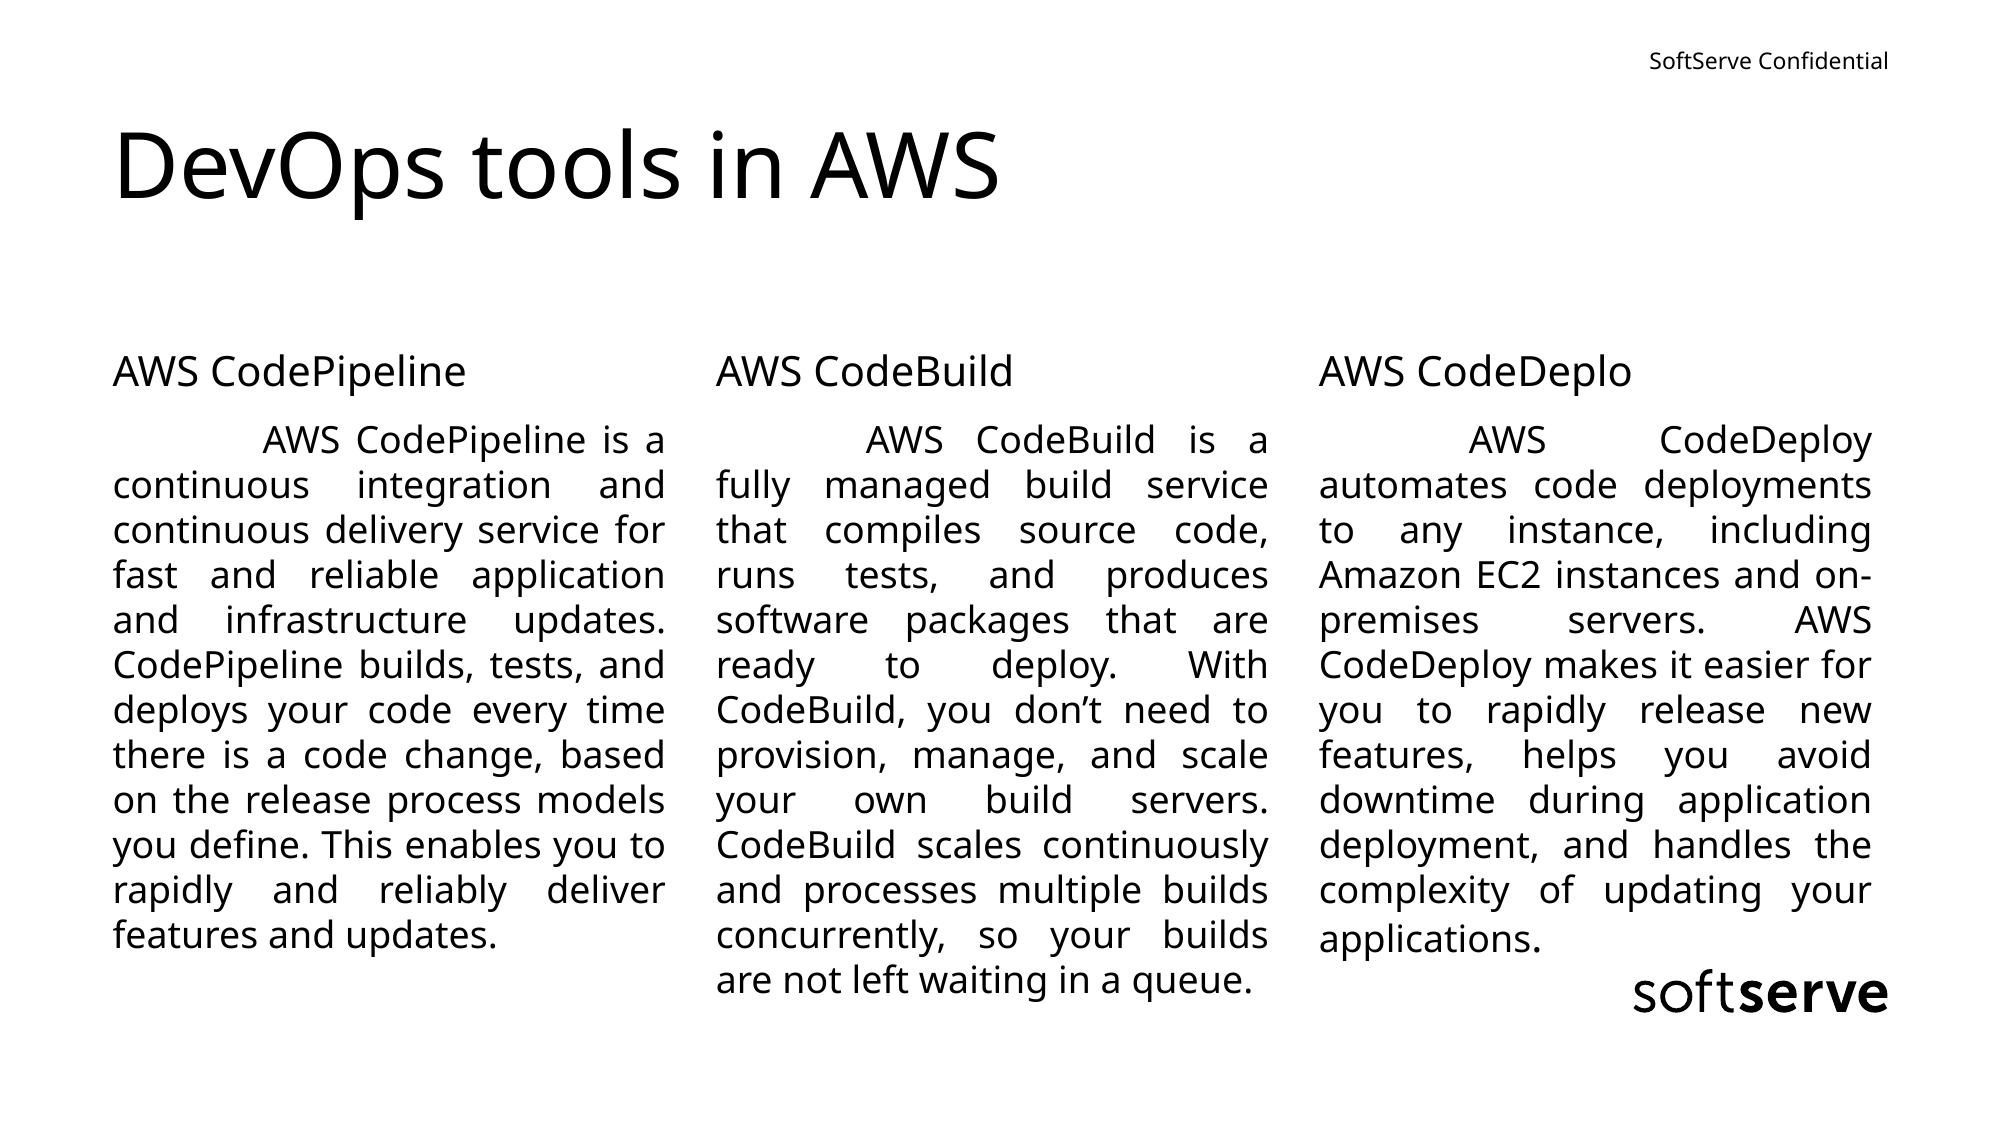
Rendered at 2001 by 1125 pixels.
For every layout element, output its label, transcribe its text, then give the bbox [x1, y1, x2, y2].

list AWS CodePipeline AWS CodePipeline is a continuous integration and continuous delivery service for fast and reliable application and infrastructure updates. CodePipeline builds, tests, and deploys your code every time there is a code change, based on the release process models you define. This enables you to rapidly and reliably deliver features and updates. [112, 337, 682, 900]
list AWS CodeDeplo AWS CodeDeploy automates code deployments to any instance, including Amazon EC2 instances and on-premises servers. AWS CodeDeploy makes it easier for you to rapidly release new features, helps you avoid downtime during application deployment, and handles the complexity of updating your applications. [1318, 337, 1888, 900]
title DevOps tools in AWS [112, 112, 1888, 225]
list AWS CodeBuild AWS CodeBuild is a fully managed build service that compiles source code, runs tests, and produces software packages that are ready to deploy. With CodeBuild, you don’t need to provision, manage, and scale your own build servers. CodeBuild scales continuously and processes multiple builds concurrently, so your builds are not left waiting in a queue. [715, 337, 1285, 900]
